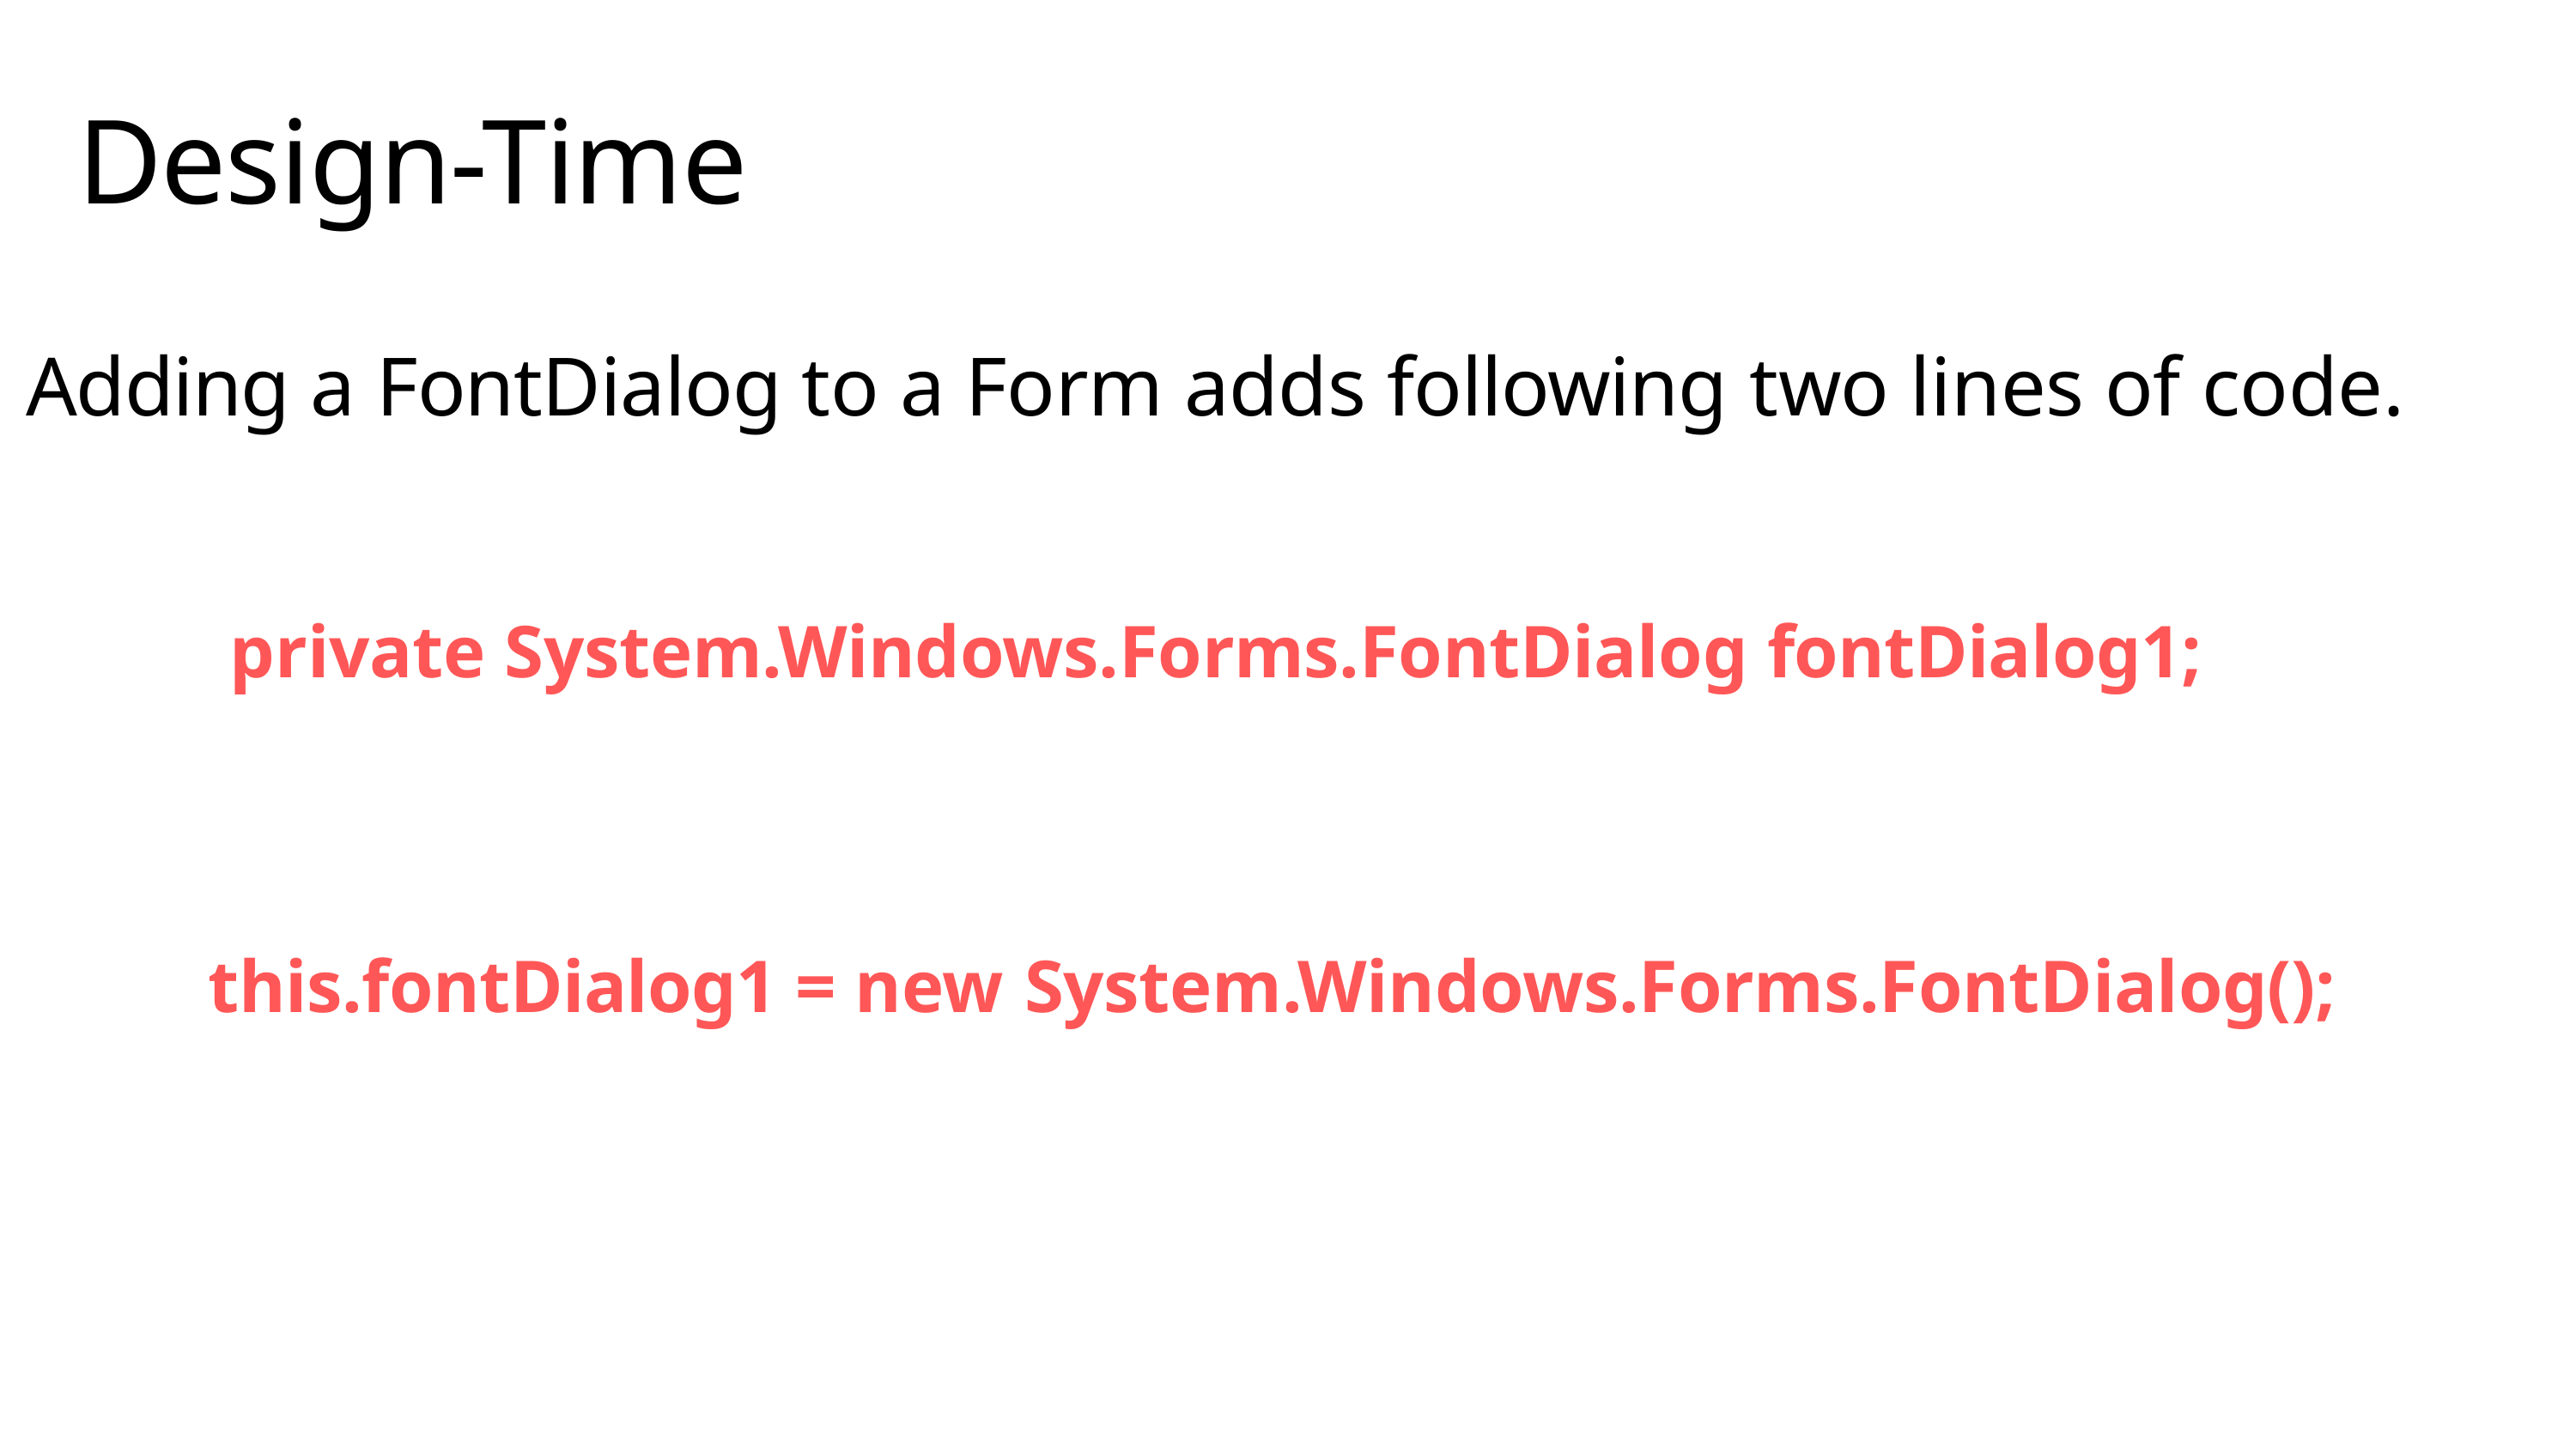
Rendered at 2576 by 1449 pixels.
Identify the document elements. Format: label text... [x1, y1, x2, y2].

text_box Adding a FontDialog to a Form adds following two lines of code. private System.Windows.Forms.FontDialog fontDialog1; [24, 333, 2407, 693]
title Design-Time [76, 85, 754, 330]
text_box this.fontDialog1 = new System.Windows.Forms.FontDialog(); [206, 939, 2351, 1028]
